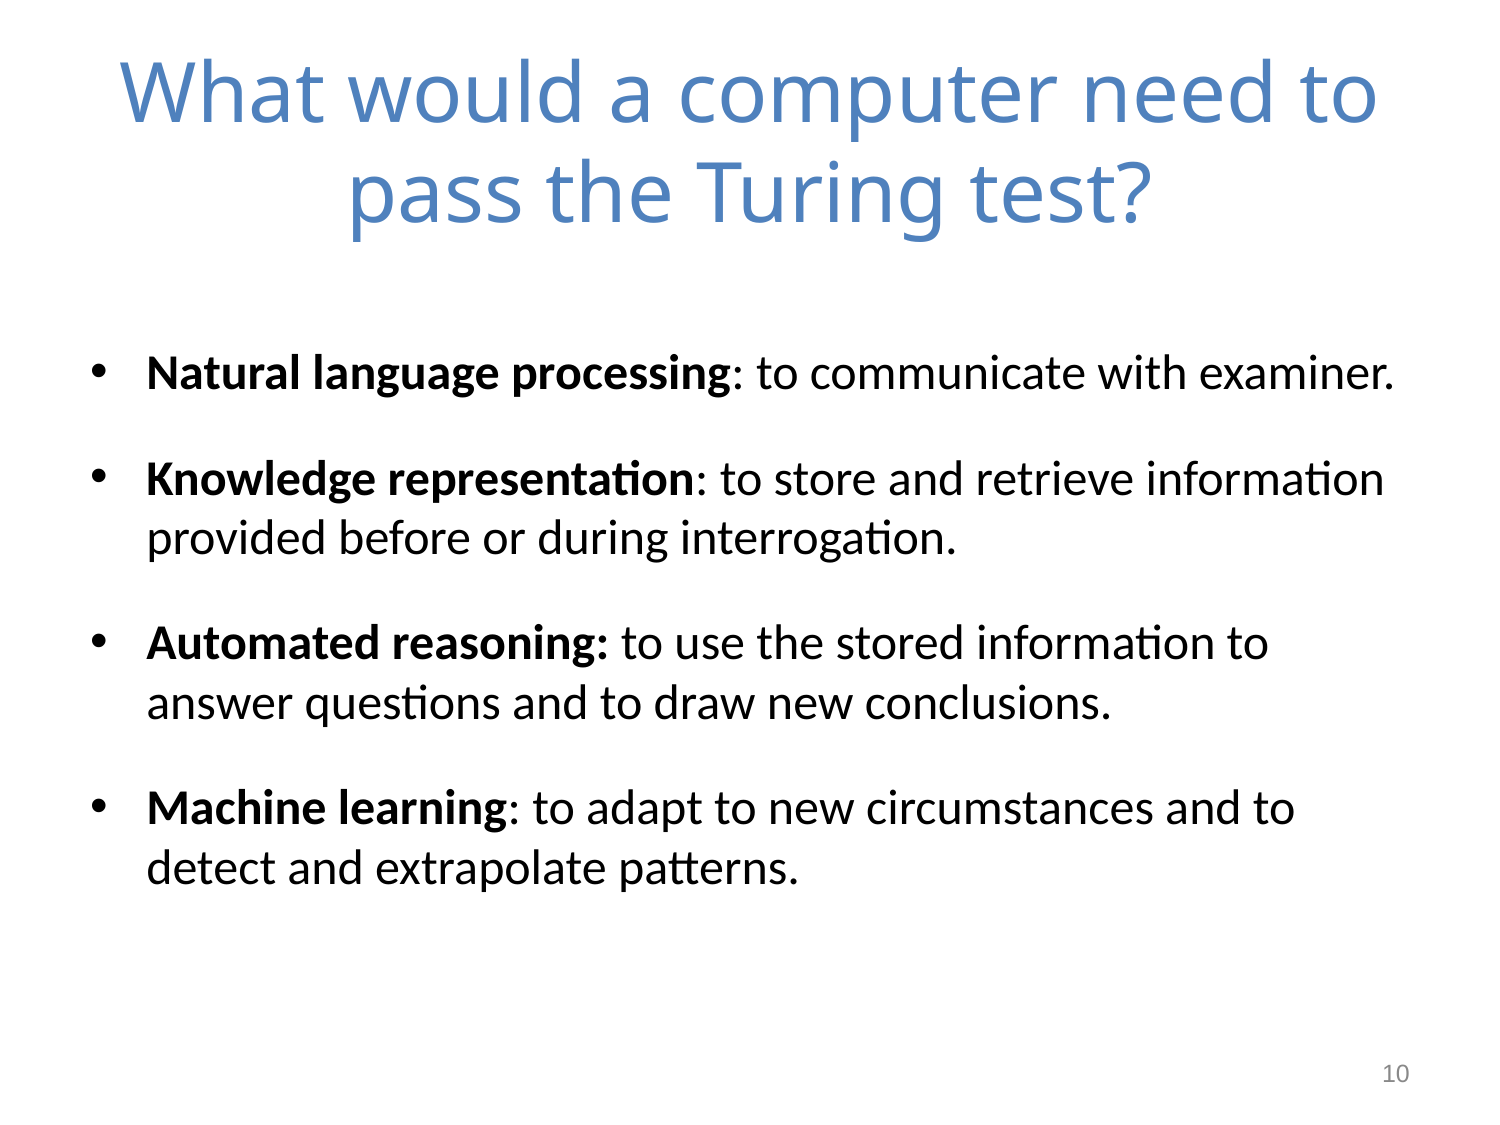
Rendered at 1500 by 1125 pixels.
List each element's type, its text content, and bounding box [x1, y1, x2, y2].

list Natural language processing: to communicate with examiner. Knowledge representation: to store and retrieve information provided before or during interrogation. Automated reasoning: to use the stored information to answer questions and to draw new conclusions. Machine learning: to adapt to new circumstances and to detect and extrapolate patterns. [75, 262, 1425, 1005]
title What would a computer need to pass the Turing test? [75, 45, 1425, 233]
slide_number 10 [1074, 1042, 1425, 1103]
